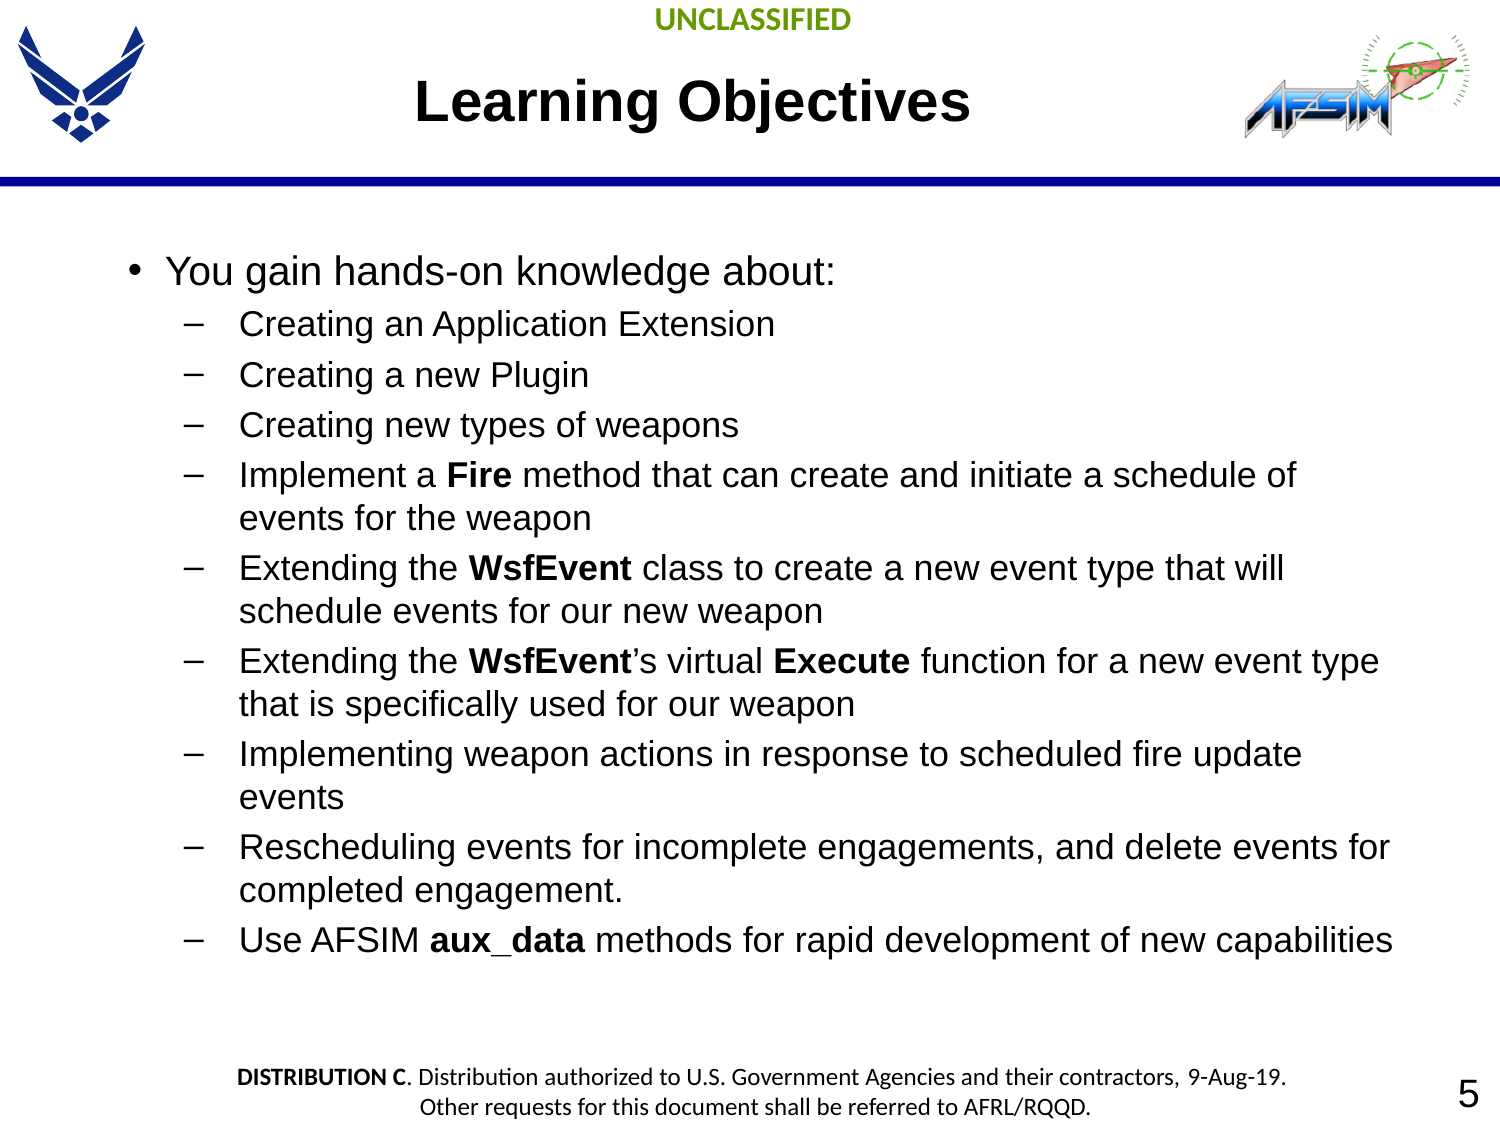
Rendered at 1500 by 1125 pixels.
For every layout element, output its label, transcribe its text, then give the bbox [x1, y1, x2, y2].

list You gain hands-on knowledge about: Creating an Application Extension Creating a new Plugin Creating new types of weapons Implement a Fire method that can create and initiate a schedule of events for the weapon Extending the WsfEvent class to create a new event type that will schedule events for our new weapon Extending the WsfEvent’s virtual Execute function for a new event type that is specifically used for our weapon Implementing weapon actions in response to scheduled fire update events Rescheduling events for incomplete engagements, and delete events for completed engagement. Use AFSIM aux_data methods for rapid development of new capabilities [75, 224, 1425, 1005]
title Learning Objectives [150, 4, 1238, 193]
picture [1238, 22, 1483, 147]
